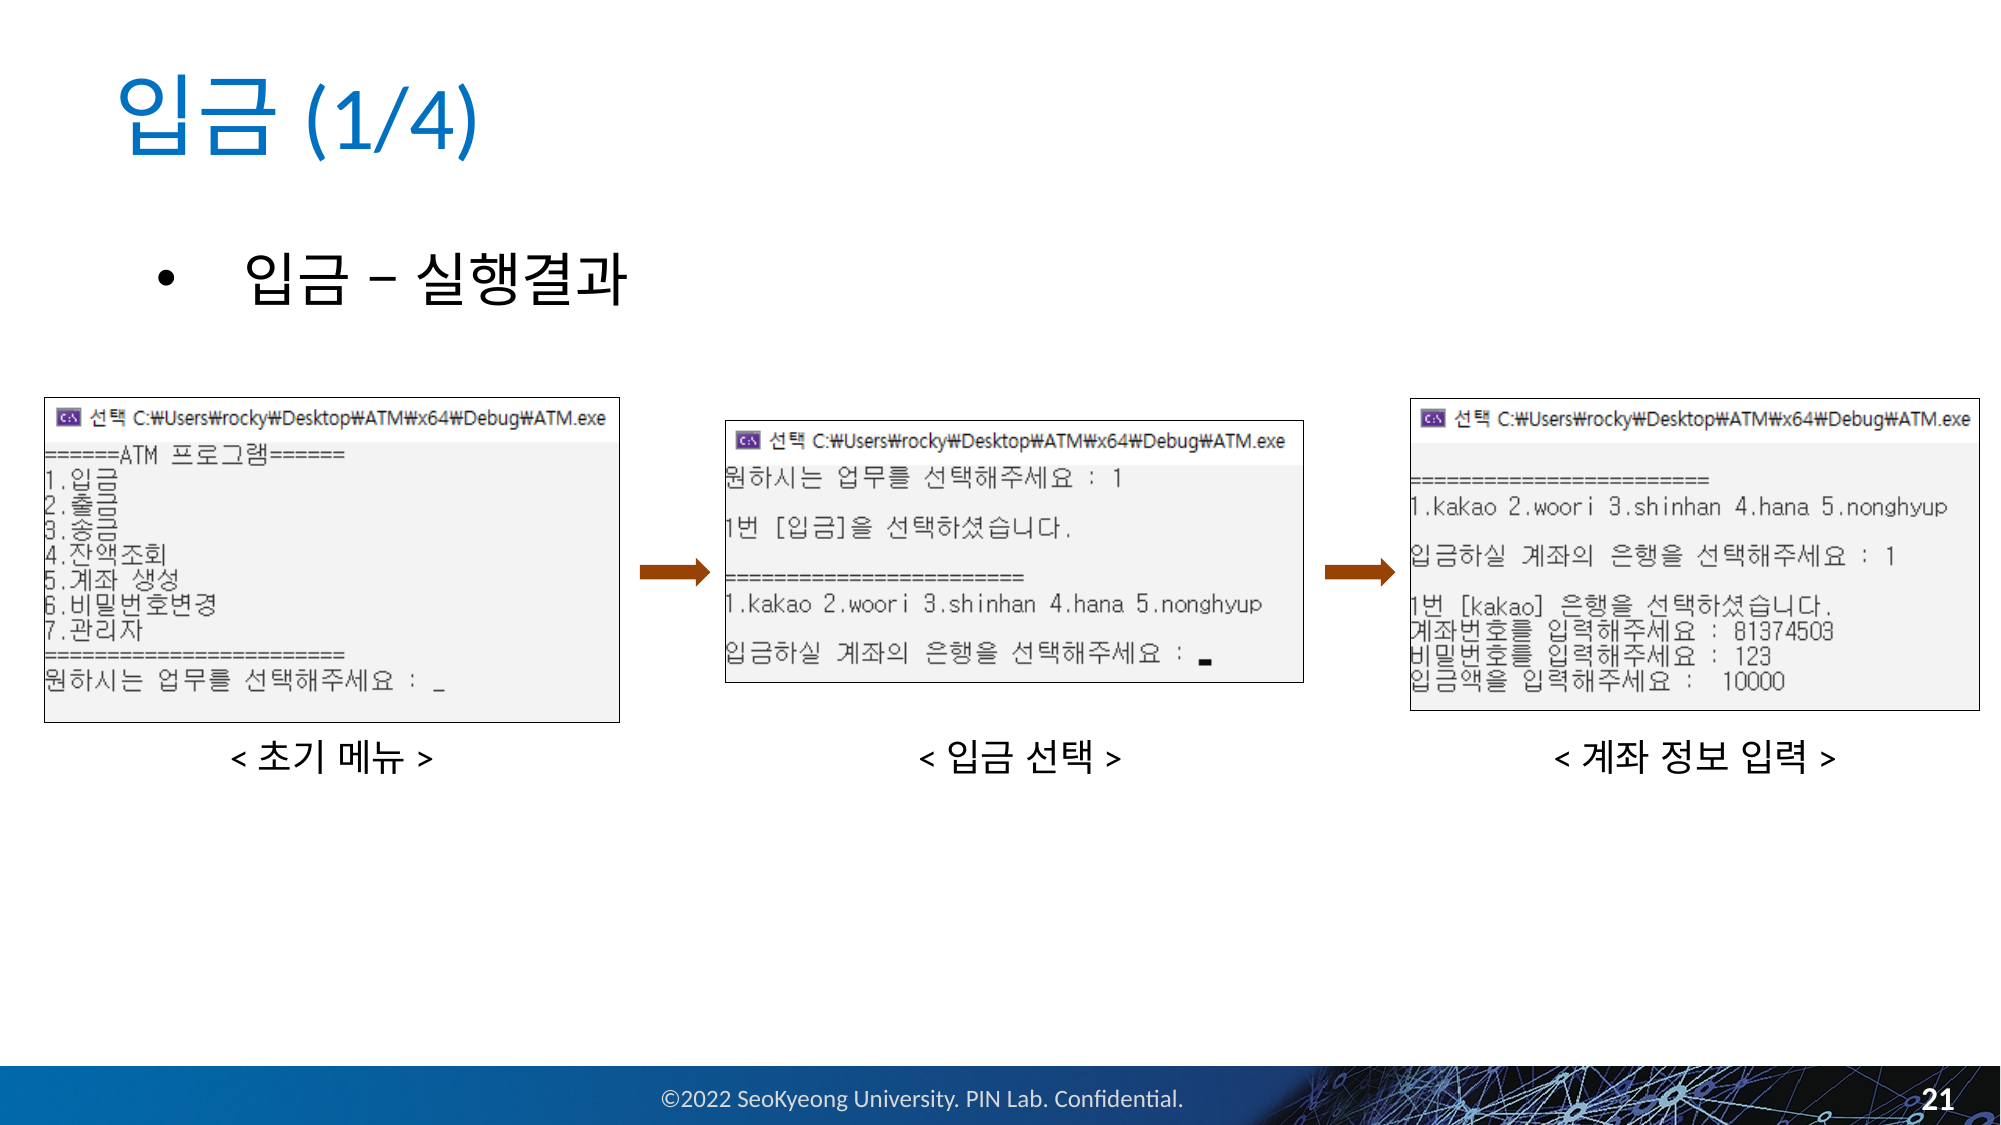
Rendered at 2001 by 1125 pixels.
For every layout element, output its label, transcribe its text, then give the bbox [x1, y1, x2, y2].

title 입금(1/4) [99, 45, 872, 200]
picture [44, 397, 620, 723]
text_box <입금 선택> [903, 726, 1138, 787]
picture [0, 1066, 2001, 1125]
text_box <계좌 정보 입력> [1538, 726, 1852, 787]
picture [1410, 397, 1980, 711]
slide_number 21 [1519, 1067, 1970, 1125]
text_box 입금 – 실행결과 [141, 235, 1619, 339]
text_box [639, 557, 711, 587]
text_box <초기 메뉴> [215, 732, 449, 787]
text_box [1325, 557, 1396, 587]
picture [725, 419, 1305, 683]
